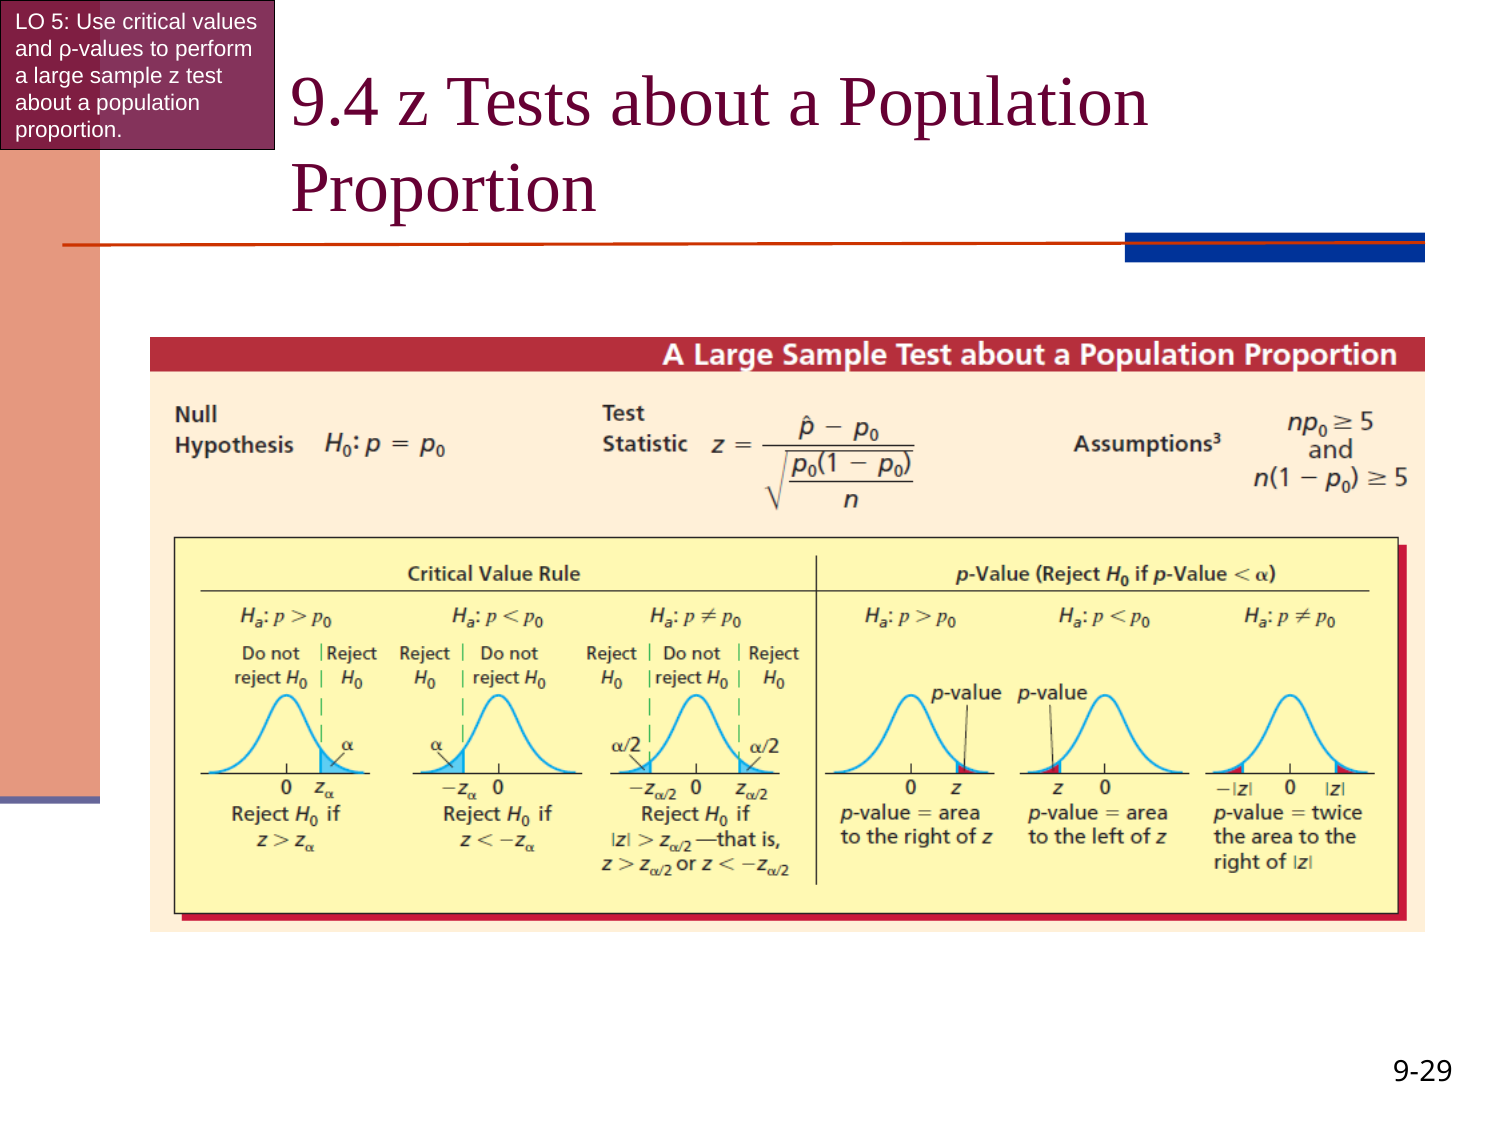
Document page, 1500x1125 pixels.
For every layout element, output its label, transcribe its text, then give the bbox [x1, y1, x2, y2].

slide_number 9-29 [1155, 1024, 1468, 1100]
list LO 5: Use critical values and ρ-values to perform a large sample z test about a population proportion. [0, 0, 275, 150]
title 9.4 z Tests about a Population Proportion [275, 45, 1425, 234]
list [149, 336, 1426, 932]
